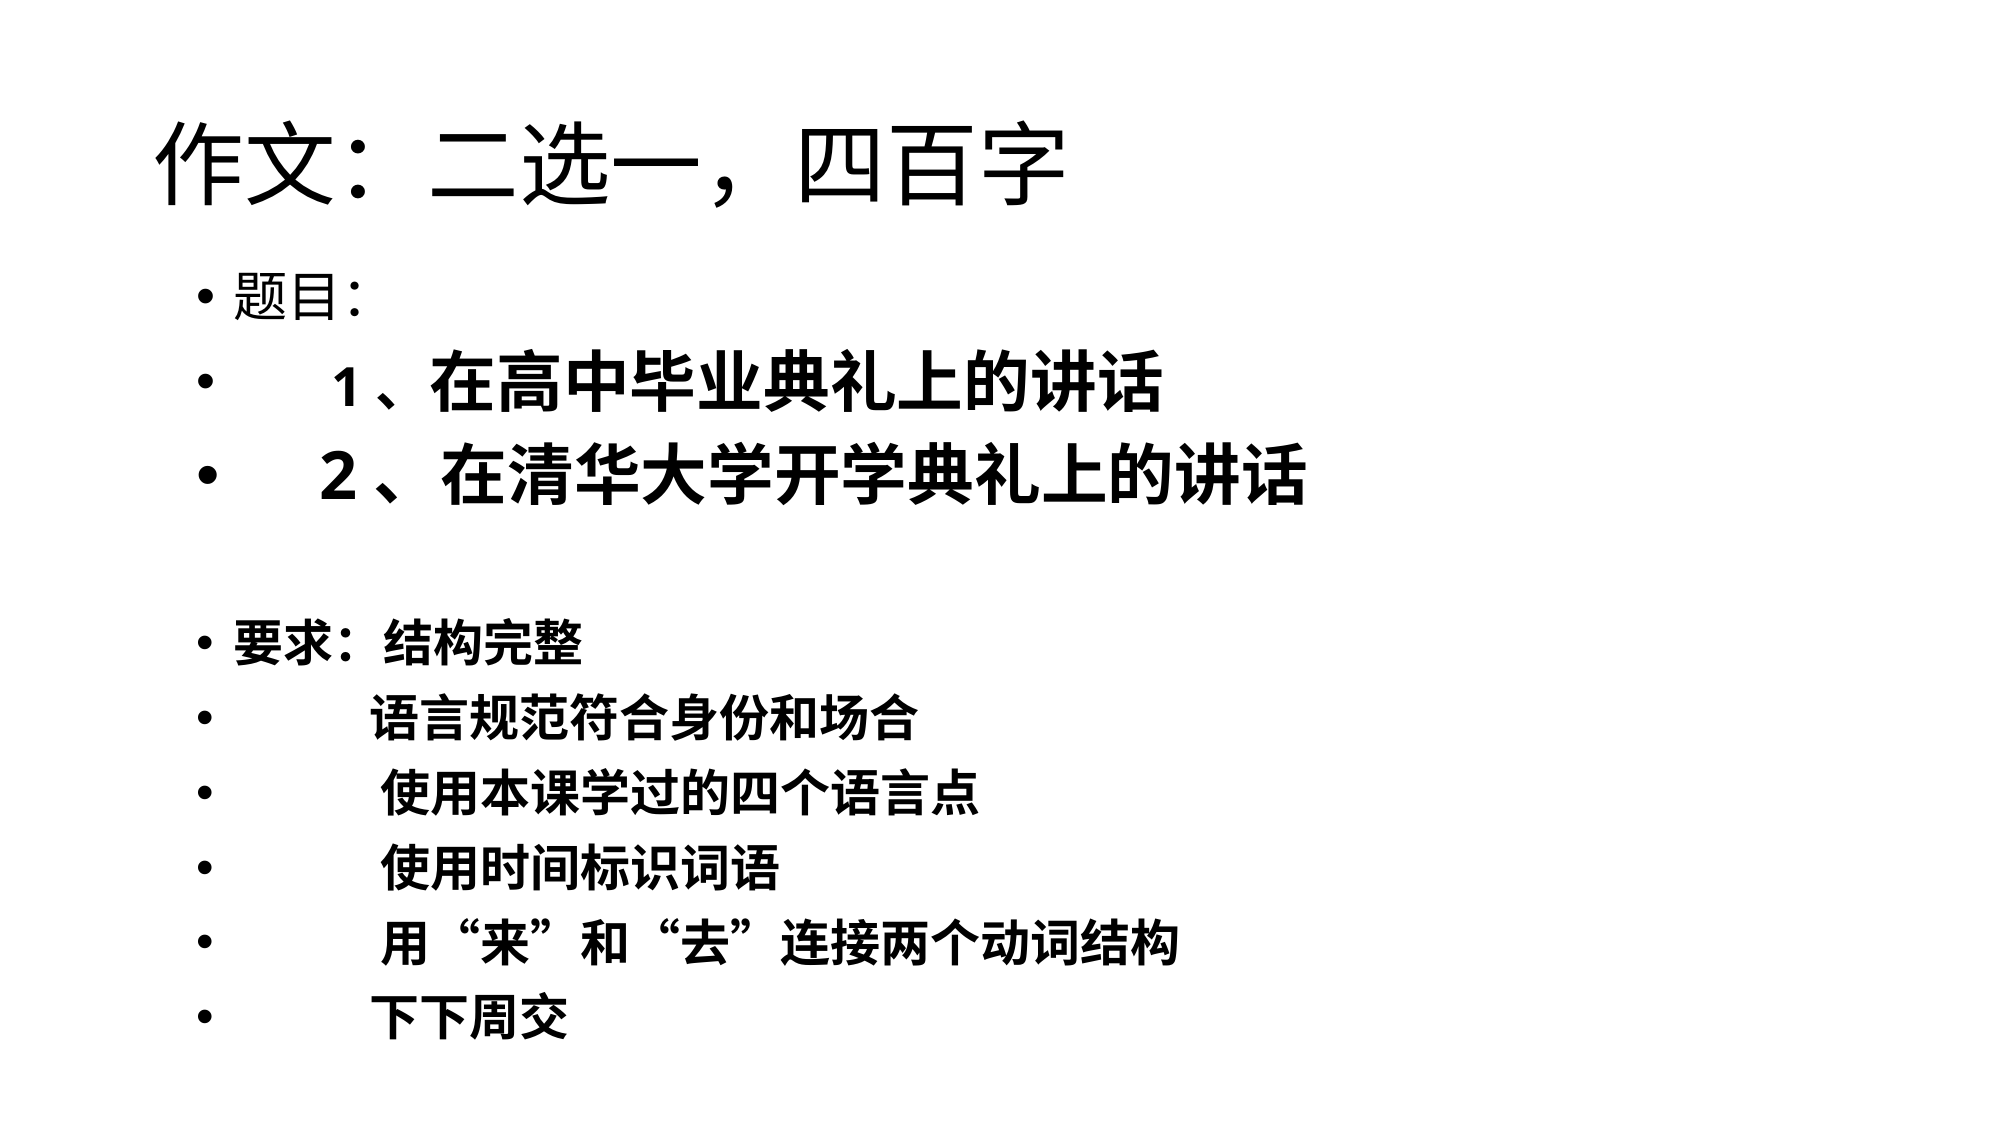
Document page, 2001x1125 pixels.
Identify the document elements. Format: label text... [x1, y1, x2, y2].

title 作文：二选一，四百字 [137, 59, 1863, 278]
list 题目： 1、在高中毕业典礼上的讲话 2、在清华大学开学典礼上的讲话 要求：结构完整 语言规范符合身份和场合 使用本课学过的四个语言点 使用时间标识词语 用“来”和“去”连接两个动词结构 下下周交 [181, 262, 1649, 1076]
